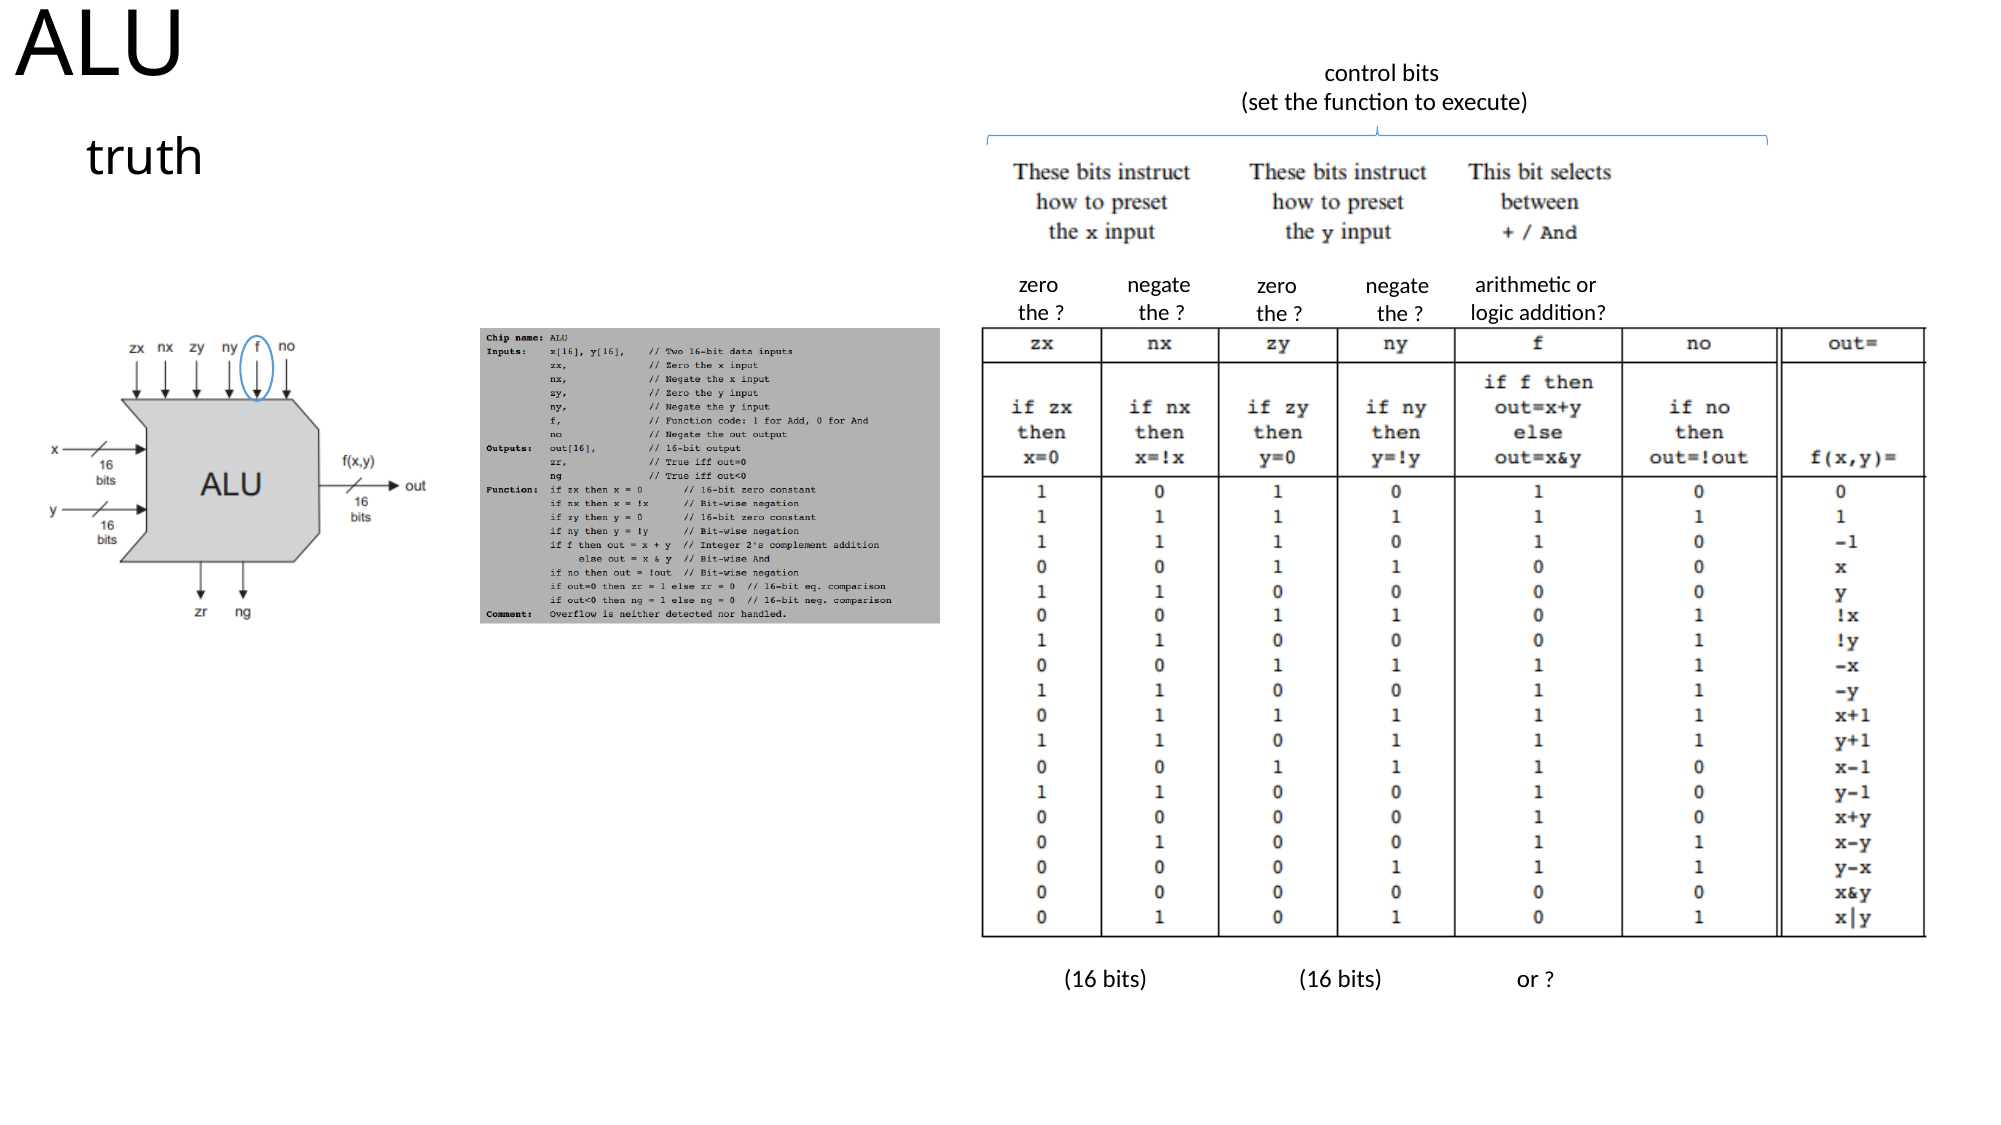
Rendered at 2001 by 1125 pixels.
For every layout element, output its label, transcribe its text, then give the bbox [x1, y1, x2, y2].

picture [478, 327, 942, 626]
picture [968, 323, 1936, 947]
text_box [986, 125, 1769, 146]
text_box arithmetic or logic addition? [1403, 262, 1674, 323]
title ALU truth [0, 0, 2000, 204]
text_box control bits (set the function to execute) [1098, 48, 1671, 124]
picture [970, 153, 1620, 247]
picture [38, 327, 451, 626]
